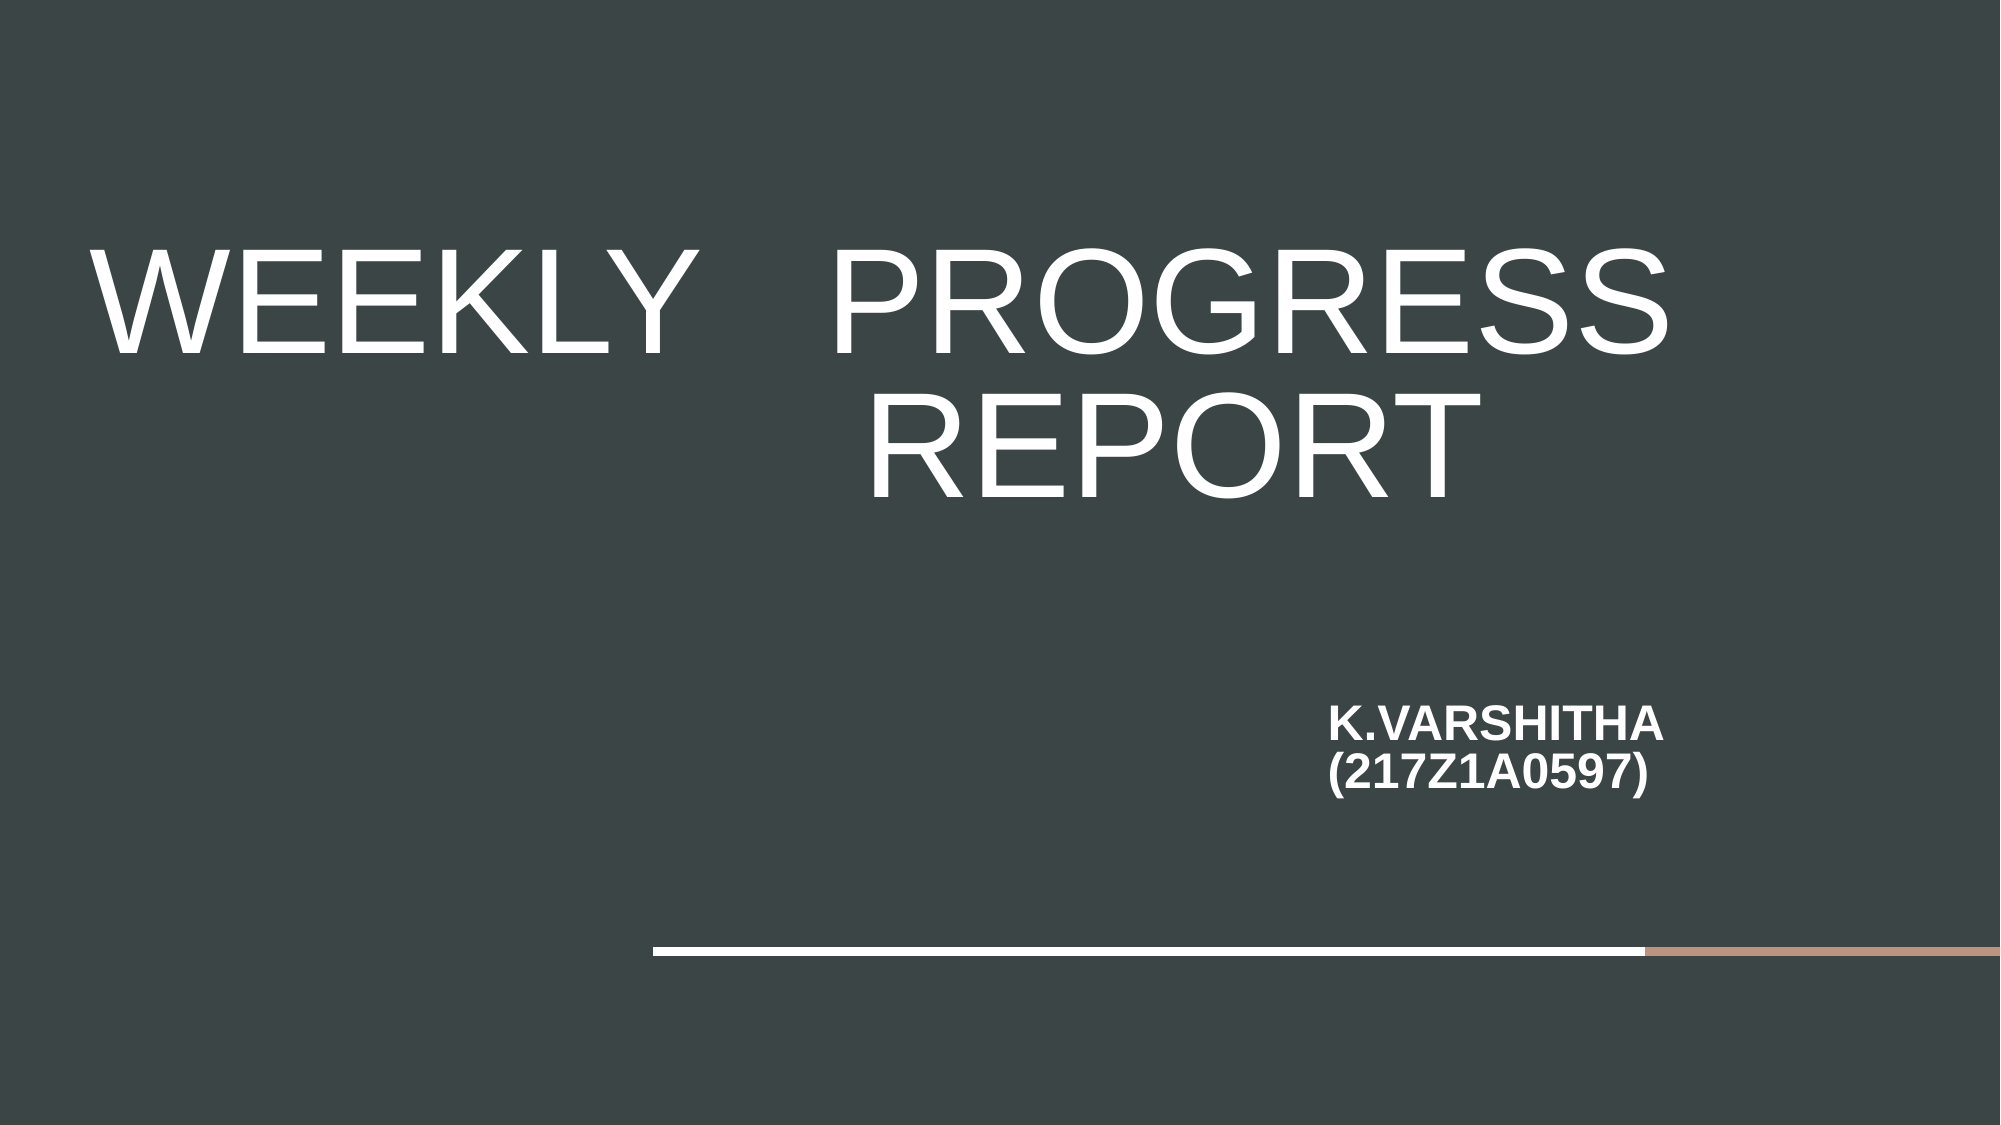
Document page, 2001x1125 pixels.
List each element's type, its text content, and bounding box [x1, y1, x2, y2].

title WEEKLY PROGRESS REPORT [70, 231, 1904, 623]
subtitle K.VARSHITHA (217Z1A0597) [1312, 695, 1806, 913]
